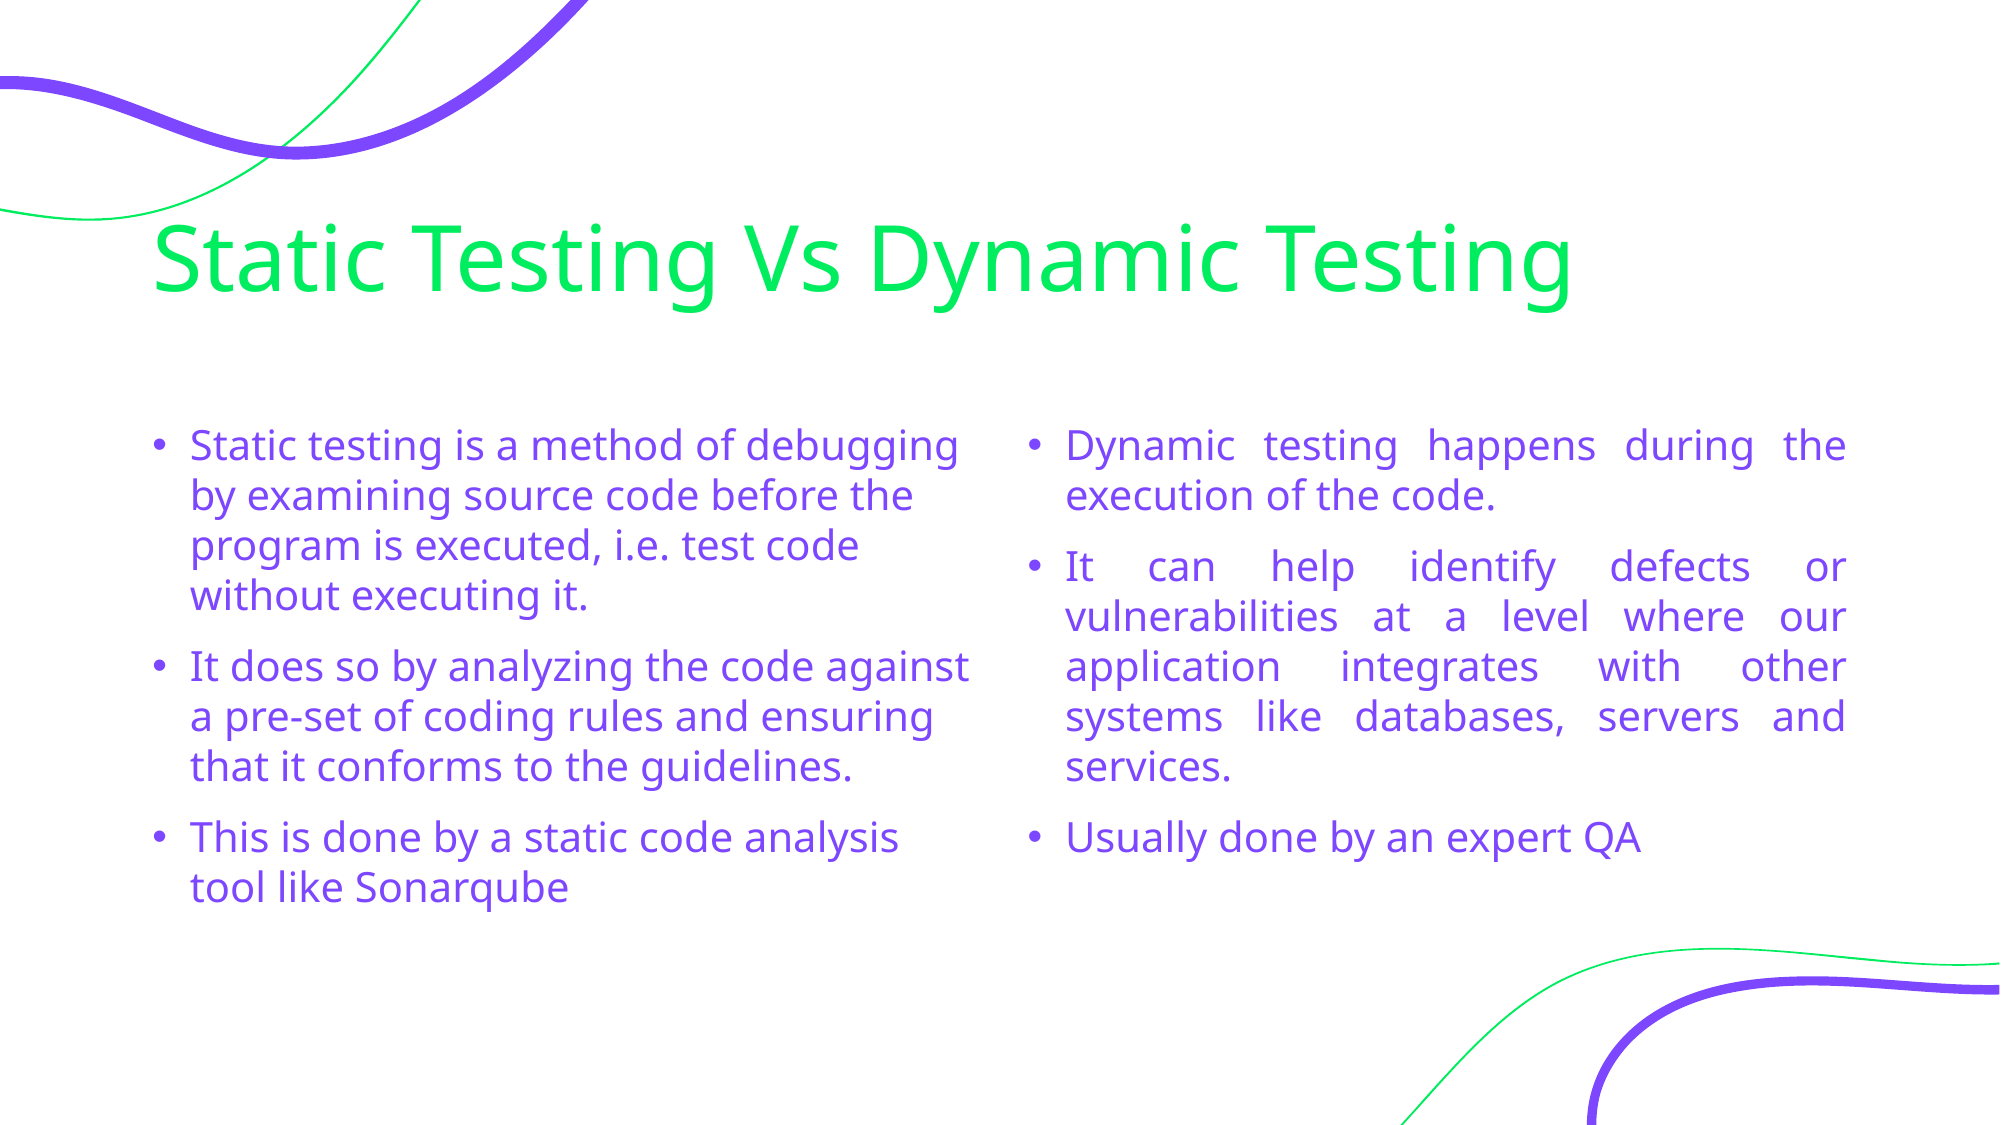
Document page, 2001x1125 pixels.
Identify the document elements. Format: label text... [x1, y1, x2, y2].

list Dynamic testing happens during the execution of the code. It can help identify defects or vulnerabilities at a level where our application integrates with other systems like databases, servers and services. Usually done by an expert QA [1012, 411, 1863, 999]
title Static Testing Vs Dynamic Testing [137, 205, 1863, 387]
list Static testing is a method of debugging by examining source code before the program is executed, i.e. test code without executing it. It does so by analyzing the code against a pre-set of coding rules and ensuring that it conforms to the guidelines. This is done by a static code analysis tool like Sonarqube [137, 411, 988, 999]
